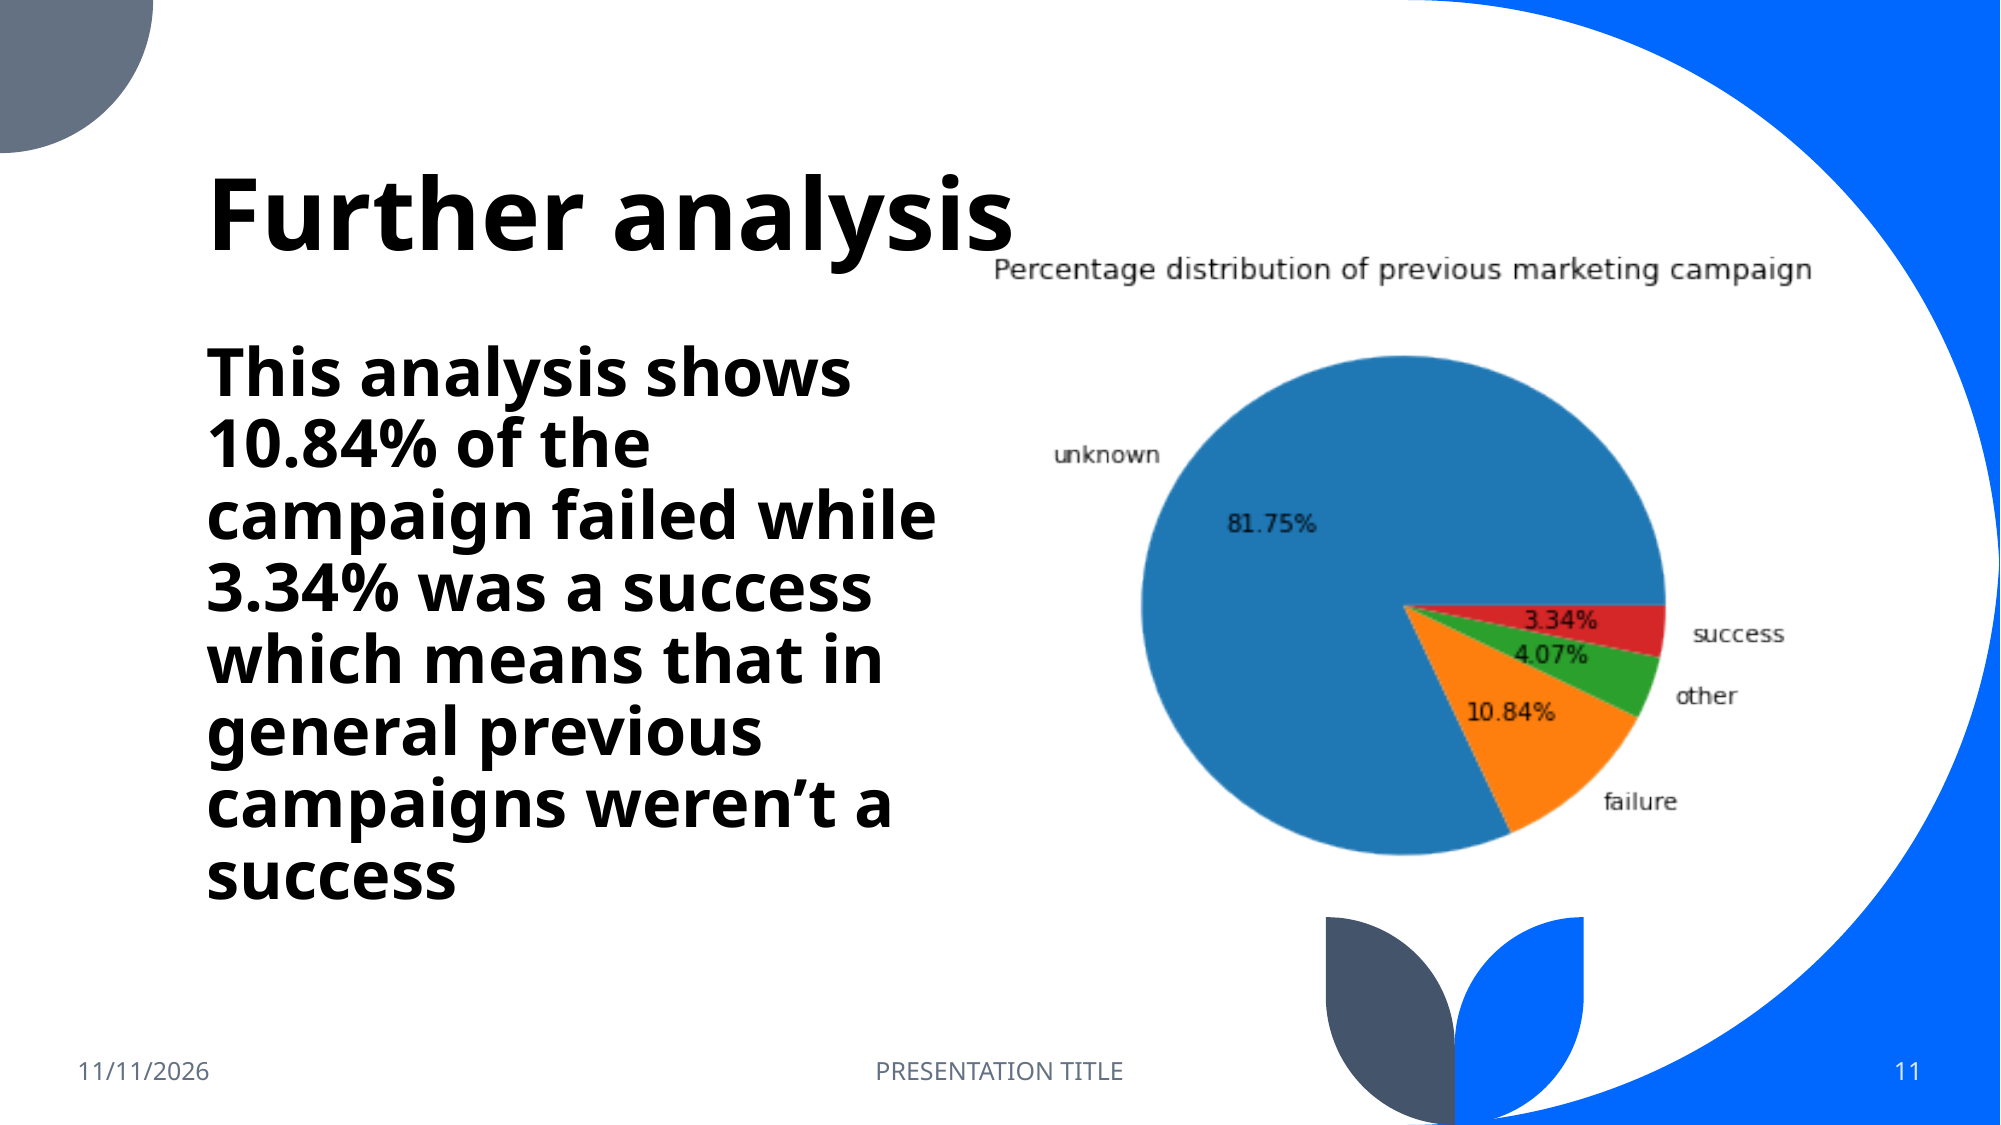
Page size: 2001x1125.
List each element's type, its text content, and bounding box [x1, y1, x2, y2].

title Further analysis [191, 62, 1796, 280]
list This analysis shows 10.84% of the campaign failed while 3.34% was a success which means that in general previous campaigns weren’t a success [191, 330, 977, 884]
footer PRESENTATION TITLE [662, 1042, 1338, 1103]
picture [977, 241, 1831, 935]
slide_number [62, 1042, 513, 1103]
slide_number 11 [1665, 1042, 1938, 1103]
